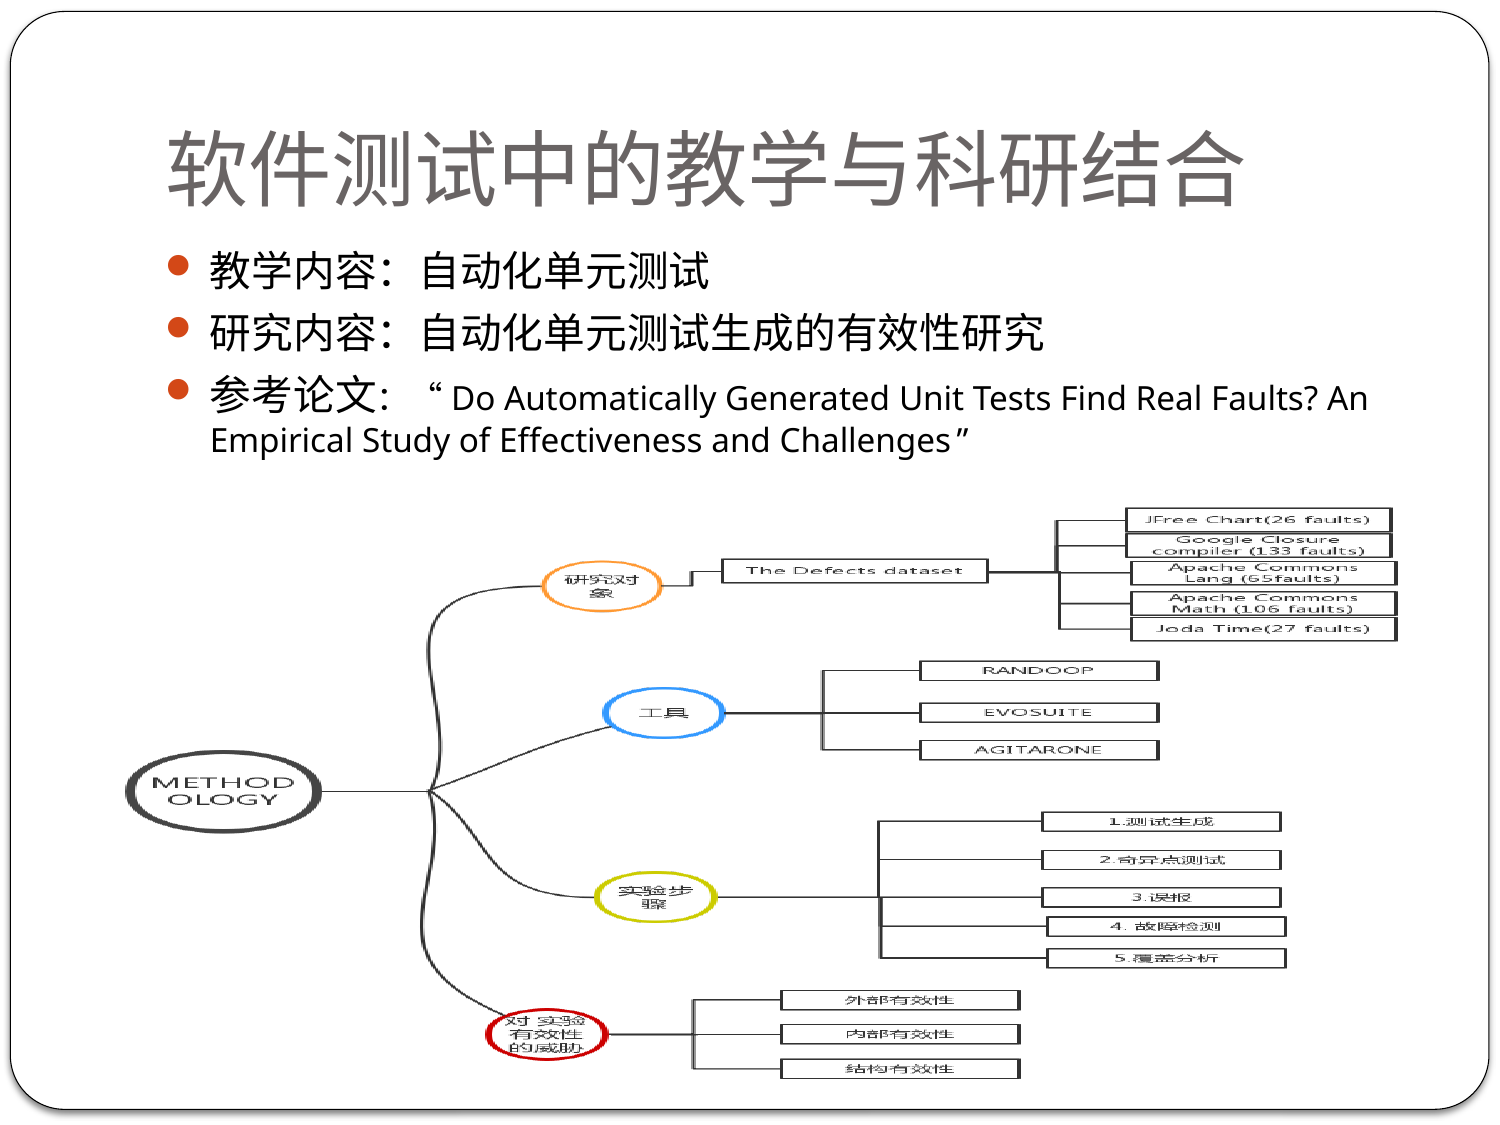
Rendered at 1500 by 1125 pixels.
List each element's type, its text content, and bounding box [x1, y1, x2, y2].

list 教学内容：自动化单元测试 研究内容：自动化单元测试生成的有效性研究 参考论文：“Do Automatically Generated Unit Tests Find Real Faults? An Empirical Study of Effectiveness and Challenges” [149, 237, 1426, 473]
picture [49, 474, 1451, 1101]
title 软件测试中的教学与科研结合 [149, 44, 1426, 233]
